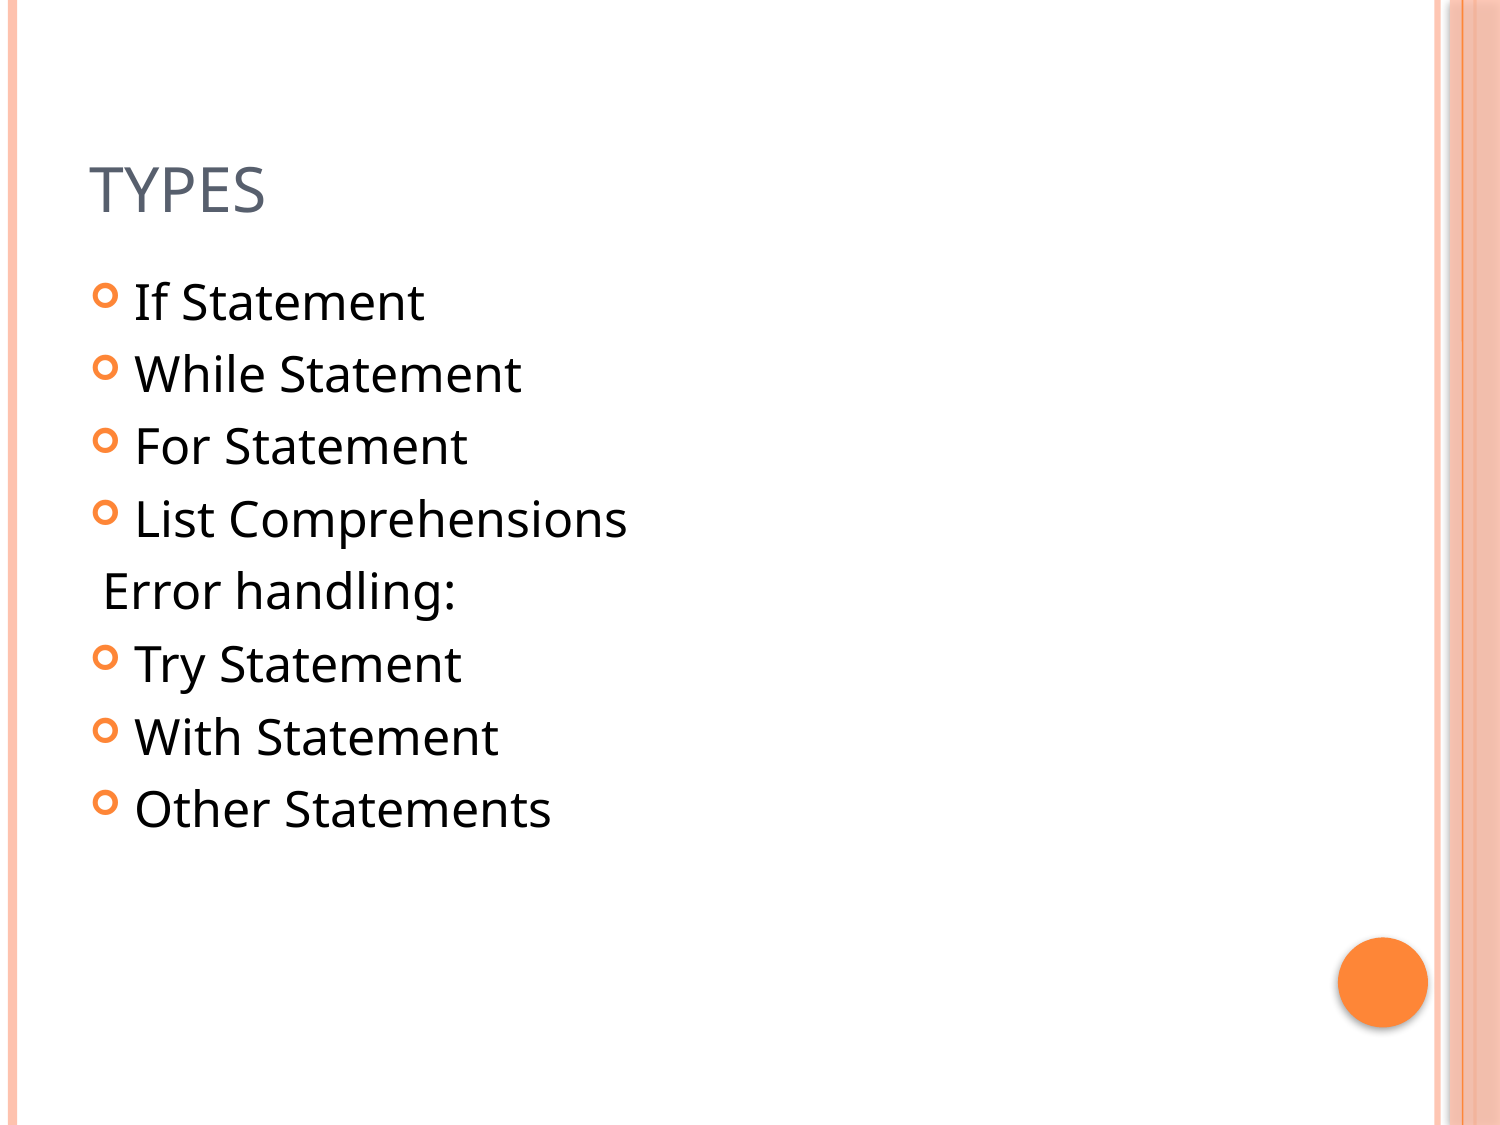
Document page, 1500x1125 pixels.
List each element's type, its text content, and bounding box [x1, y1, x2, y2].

list If Statement While Statement For Statement List Comprehensions Error handling: Try Statement With Statement Other Statements [75, 262, 1300, 1062]
title Types [75, 45, 1300, 233]
